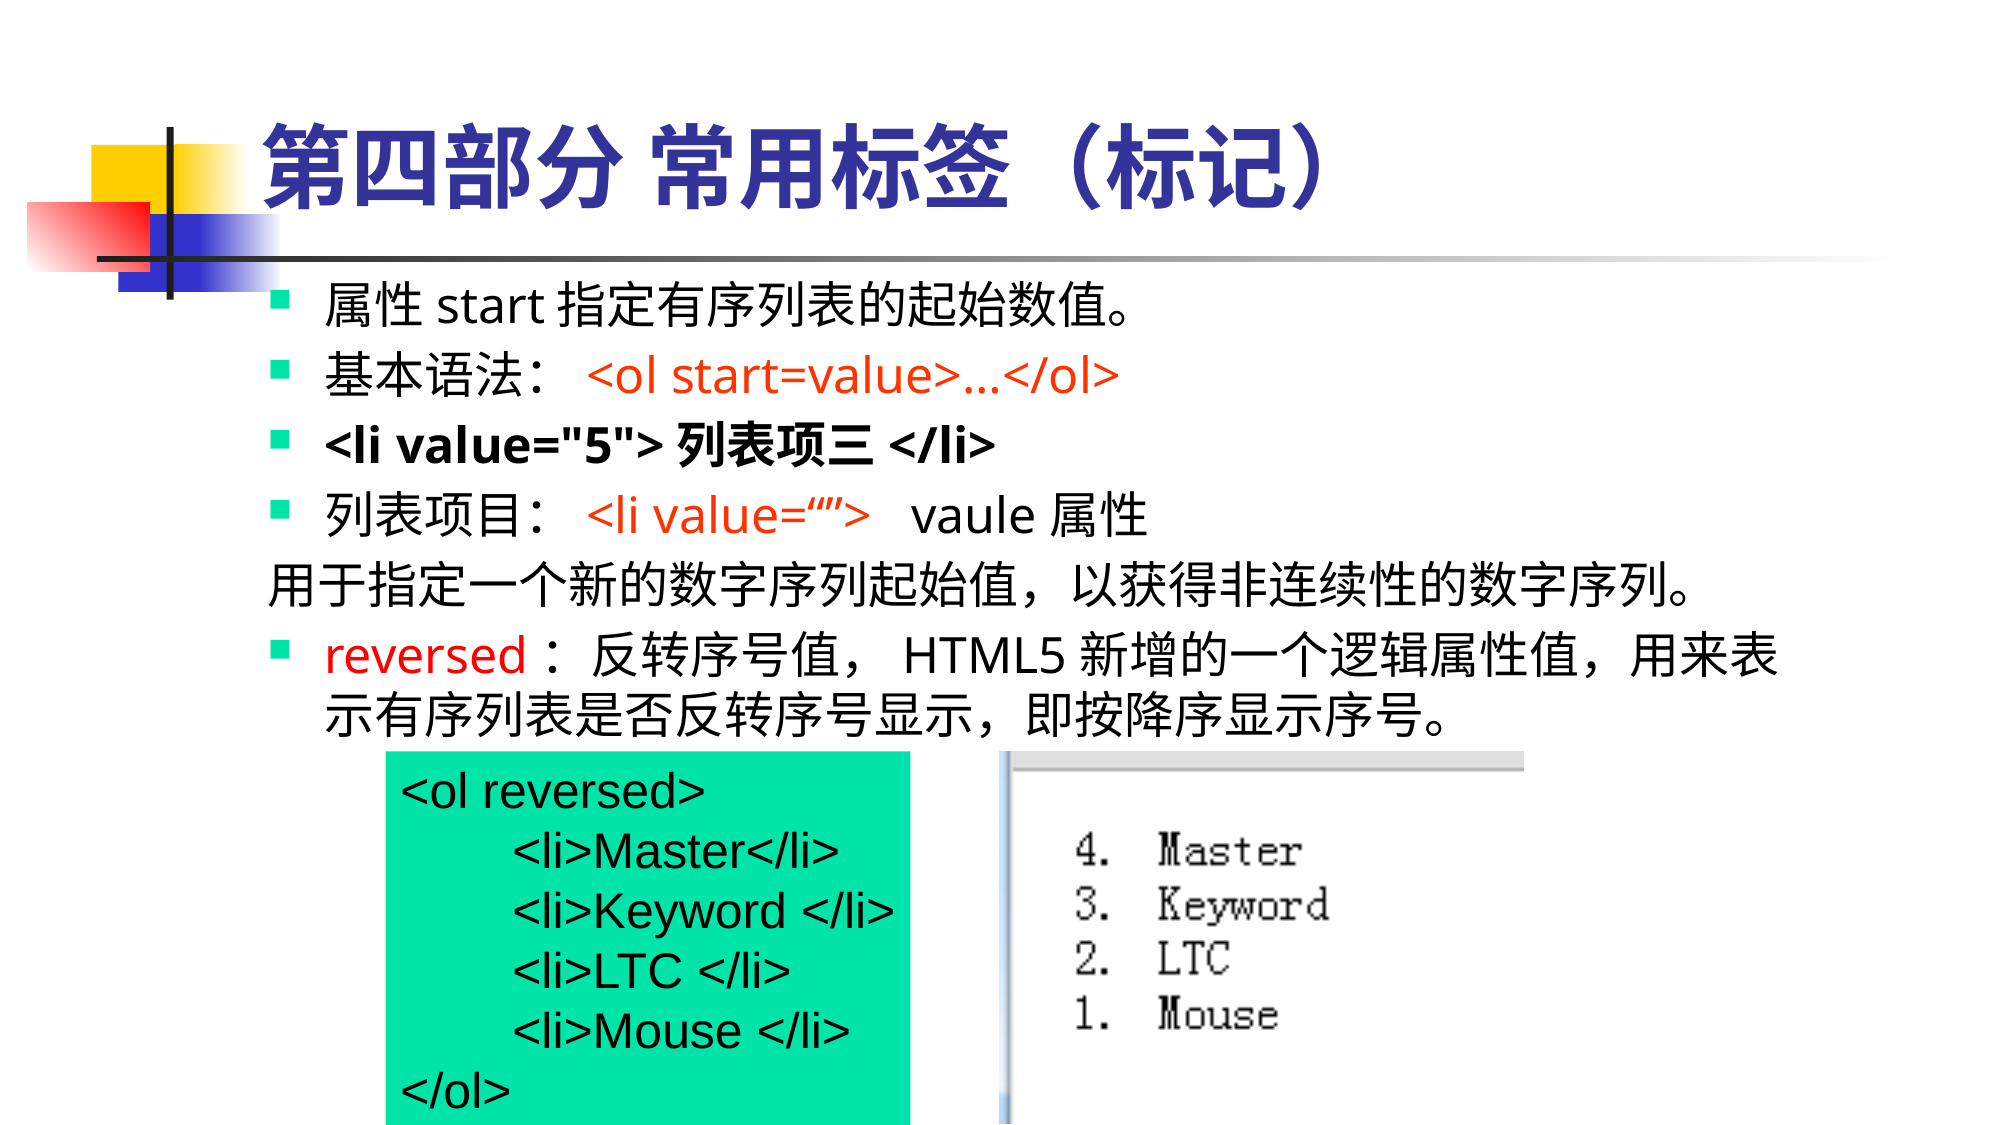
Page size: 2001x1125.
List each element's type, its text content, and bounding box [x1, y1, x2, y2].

list 属性start指定有序列表的起始数值。 基本语法：<ol start=value>…</ol> <li value="5">列表项三</li> 列表项目：<li value=“”> vaule属性 用于指定一个新的数字序列起始值，以获得非连续性的数字序列。 reversed：反转序号值，HTML5新增的一个逻辑属性值，用来表示有序列表是否反转序号显示，即按降序显示序号。 [252, 266, 1826, 822]
title 第四部分 常用标签（标记） [243, 101, 1949, 240]
picture [999, 751, 1524, 1124]
text_box <ol reversed> <li>Master</li> <li>Keyword </li> <li>LTC </li> <li>Mouse </li> </ol> [385, 751, 911, 1125]
